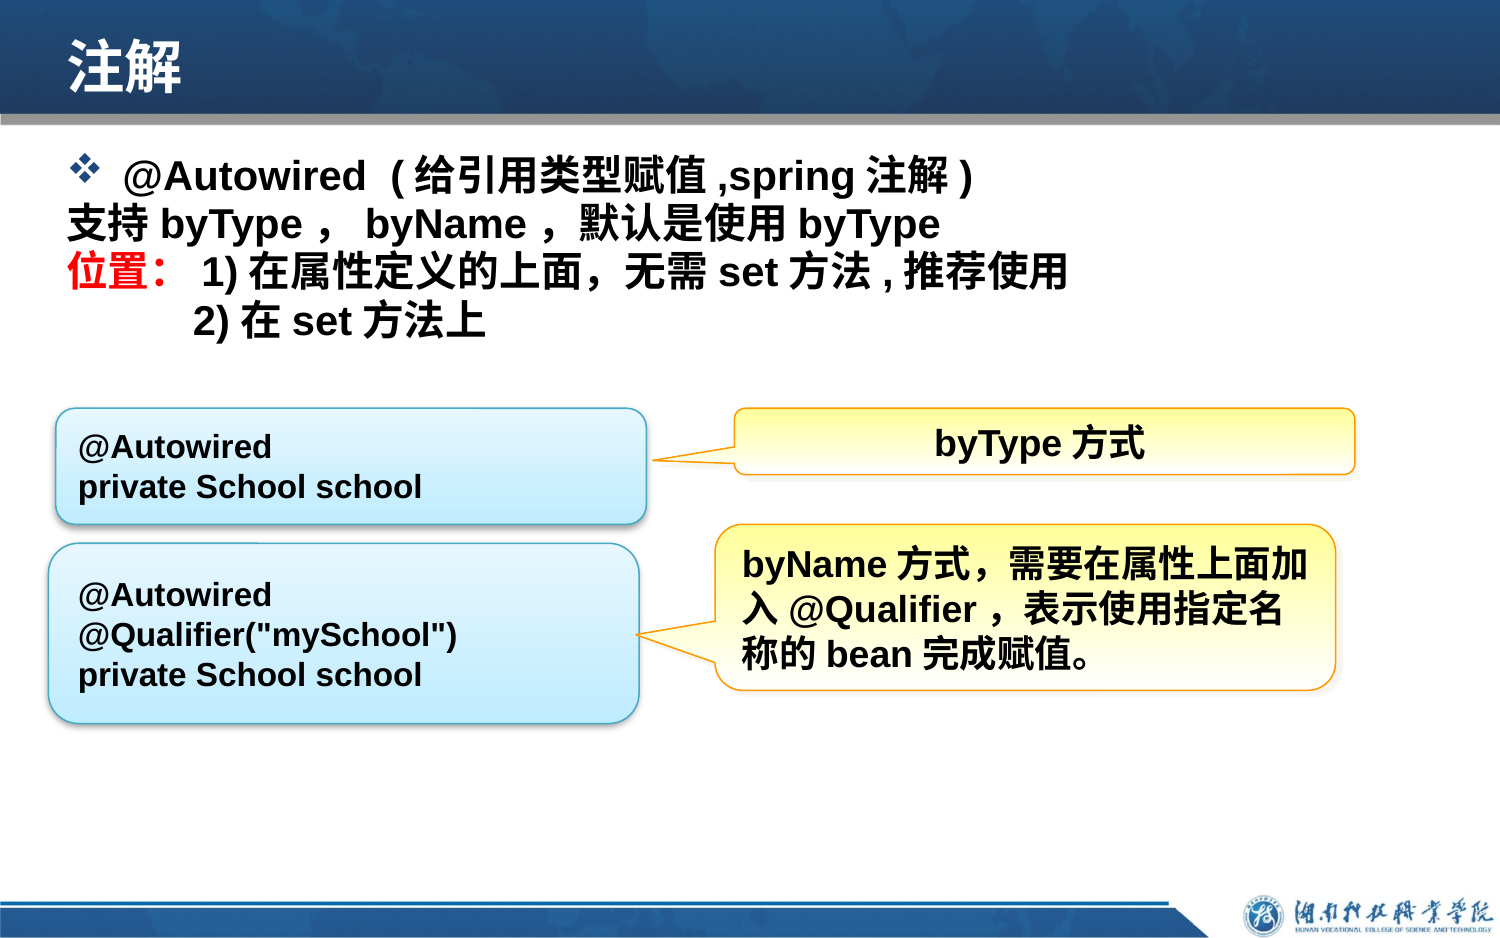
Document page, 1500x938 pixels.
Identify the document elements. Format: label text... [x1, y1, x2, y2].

text_box @Autowired private School school [63, 418, 702, 513]
text_box [54, 407, 646, 526]
picture [0, 0, 1500, 938]
text_box @Autowired (给引用类型赋值,spring注解) 支持byType，byName，默认是使用byType 位置：1)在属性定义的上面，无需set方法,推荐使用 2)在set方法上 [51, 151, 1492, 320]
text_box byName方式，需要在属性上面加入@Qualifier，表示使用指定名称的bean完成赋值。 [635, 524, 1336, 691]
text_box byType方式 [652, 408, 1355, 475]
text_box @Autowired @Qualifier("mySchool") private School school [63, 565, 639, 700]
text_box [47, 542, 640, 725]
title 注解 [51, 22, 1040, 151]
